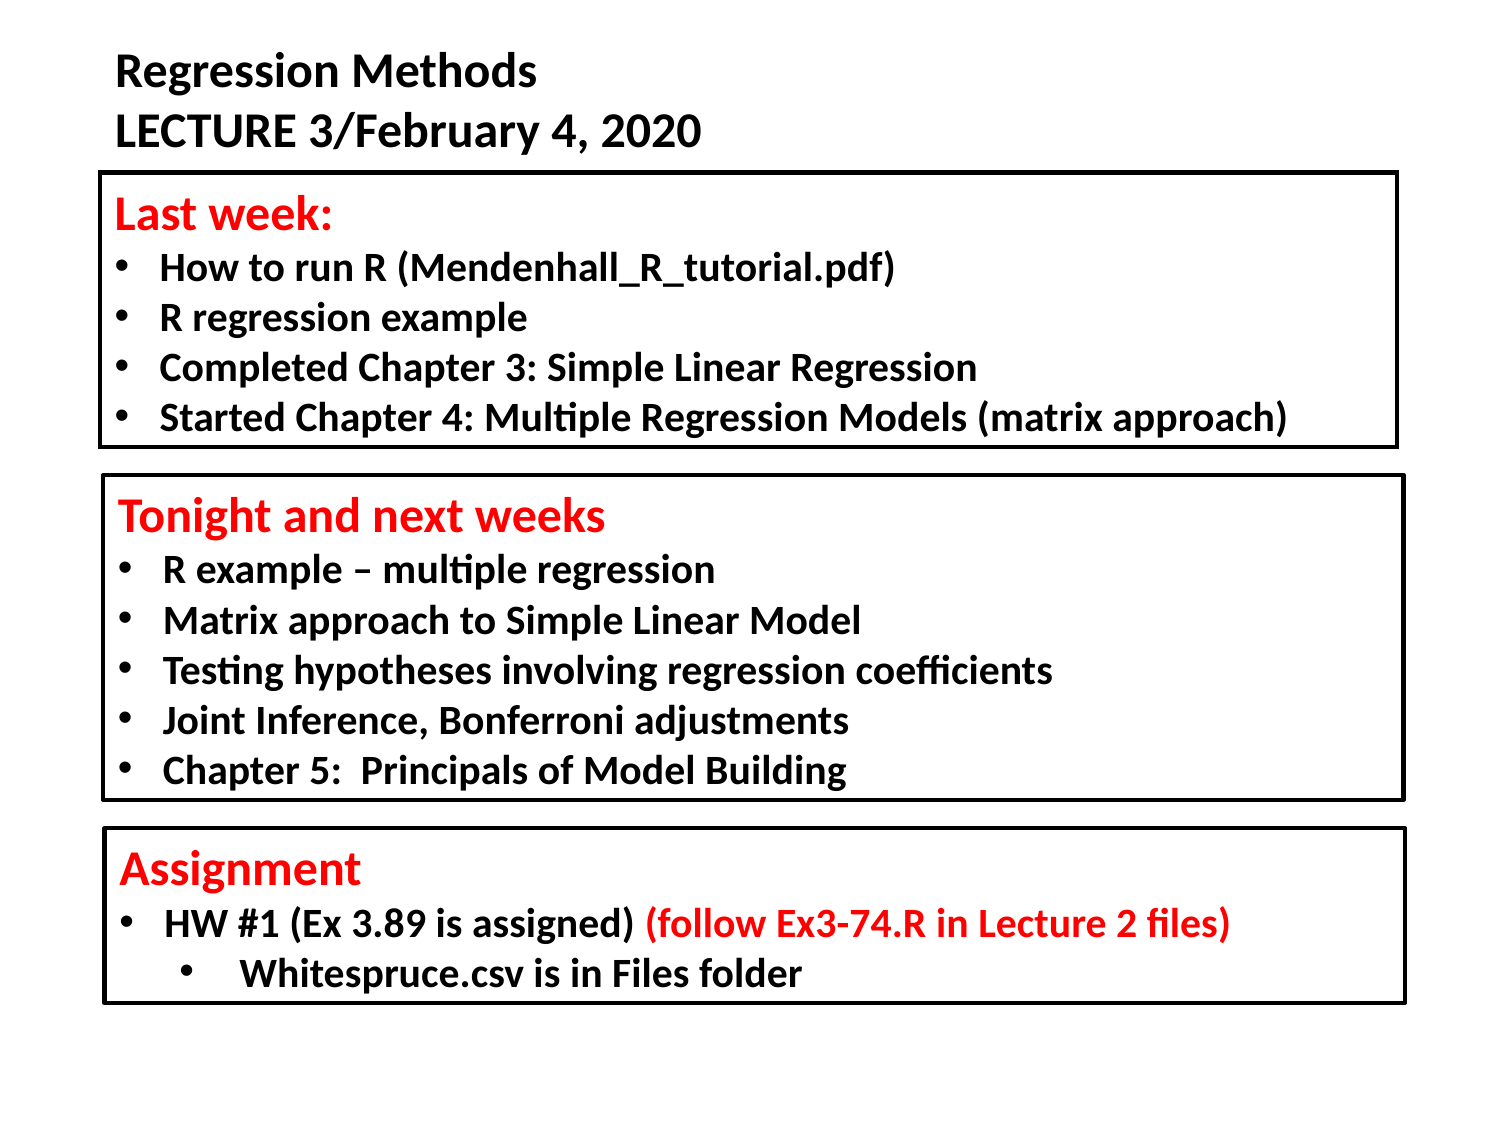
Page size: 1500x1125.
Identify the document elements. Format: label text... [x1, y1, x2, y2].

text_box Assignment HW #1 (Ex 3.89 is assigned) (follow Ex3-74.R in Lecture 2 files) Whitespruce.csv is in Files folder [102, 826, 1407, 1005]
text_box Last week: How to run R (Mendenhall_R_tutorial.pdf) R regression example Completed Chapter 3: Simple Linear Regression Started Chapter 4: Multiple Regression Models (matrix approach) [99, 172, 1397, 448]
text_box Tonight and next weeks R example – multiple regression Matrix approach to Simple Linear Model Testing hypotheses involving regression coefficients Joint Inference, Bonferroni adjustments Chapter 5: Principals of Model Building [101, 473, 1406, 802]
text_box Regression Methods LECTURE 3/February 4, 2020 [100, 30, 1301, 166]
